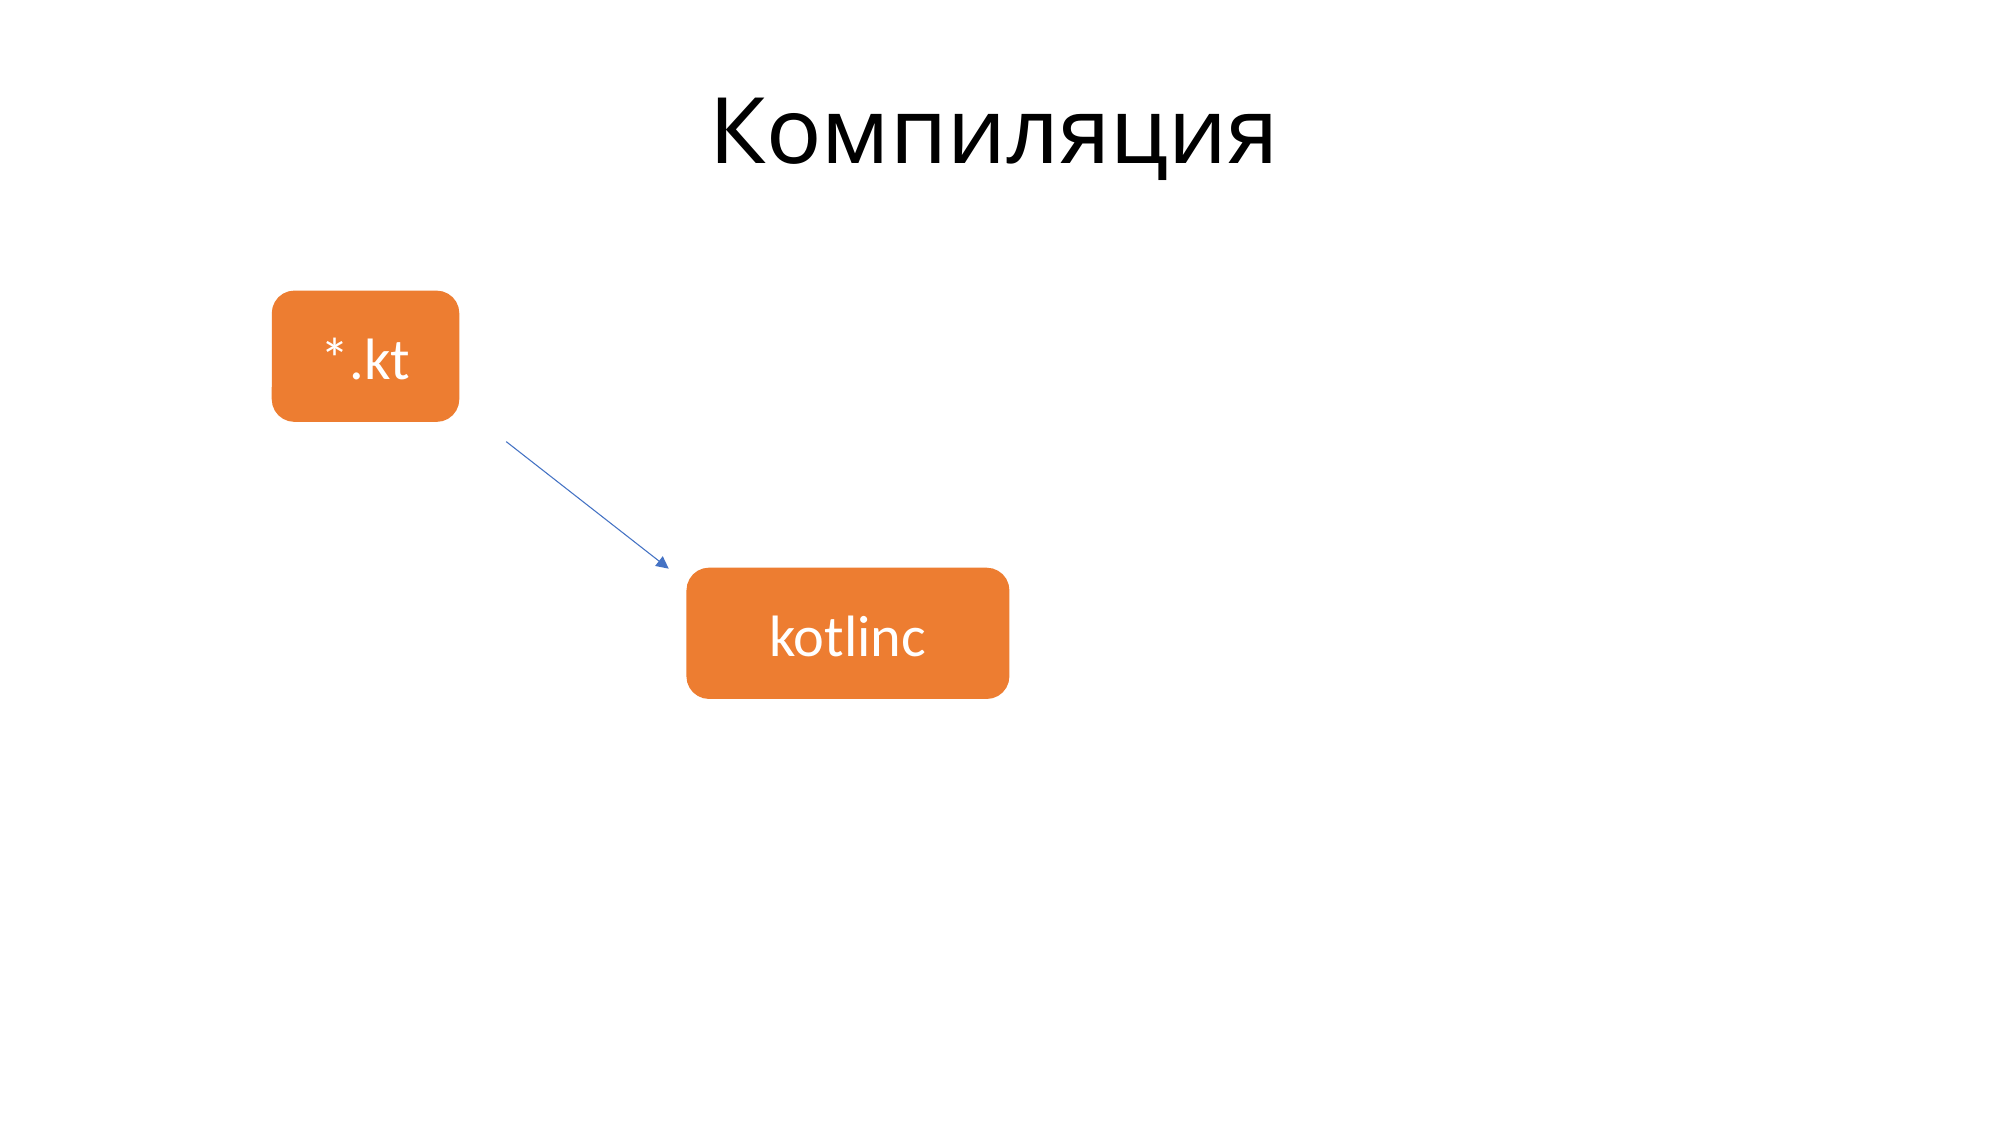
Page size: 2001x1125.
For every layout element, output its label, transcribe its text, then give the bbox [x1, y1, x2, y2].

title Компиляция [576, 25, 1413, 243]
text_box *.kt [271, 290, 460, 422]
text_box kotlinc [686, 567, 1010, 699]
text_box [506, 441, 669, 569]
